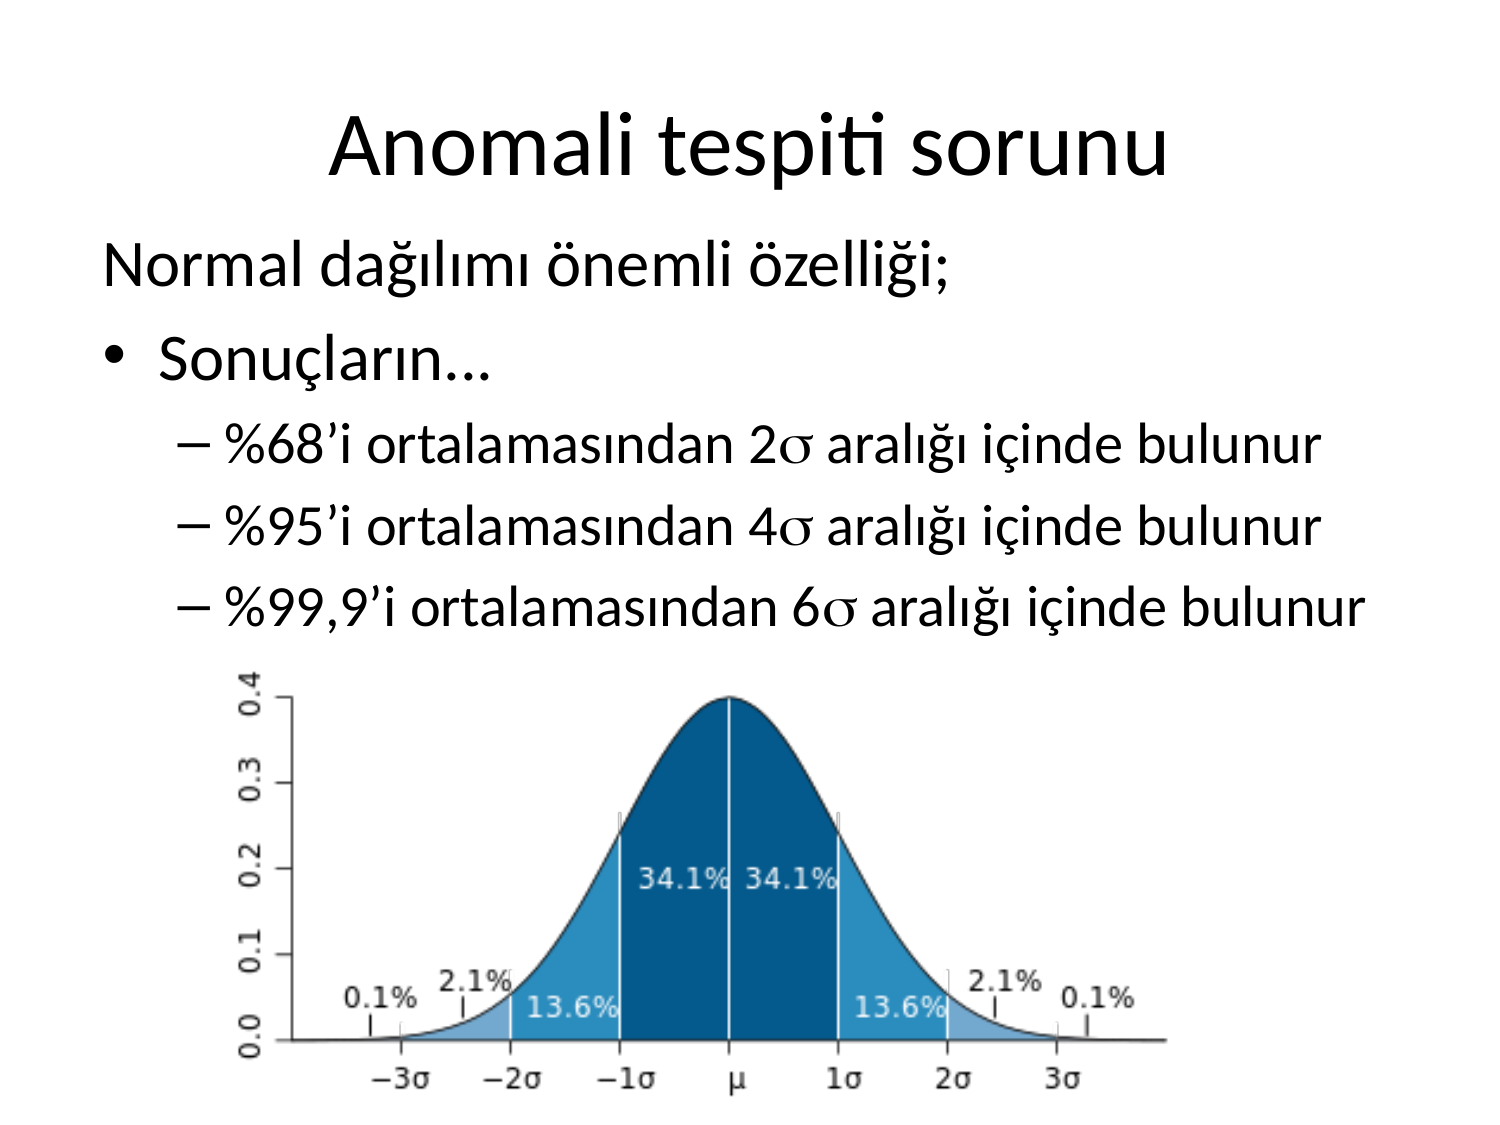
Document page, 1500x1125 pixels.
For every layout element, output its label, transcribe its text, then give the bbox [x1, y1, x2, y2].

list Normal dağılımı önemli özelliği; Sonuçların... %68’i ortalamasından 2 aralığı içinde bulunur %95’i ortalamasından 4 aralığı içinde bulunur %99,9’i ortalamasından 6 aralığı içinde bulunur [87, 212, 1438, 663]
title Anomali tespiti sorunu [75, 45, 1425, 233]
picture [224, 649, 1176, 1125]
